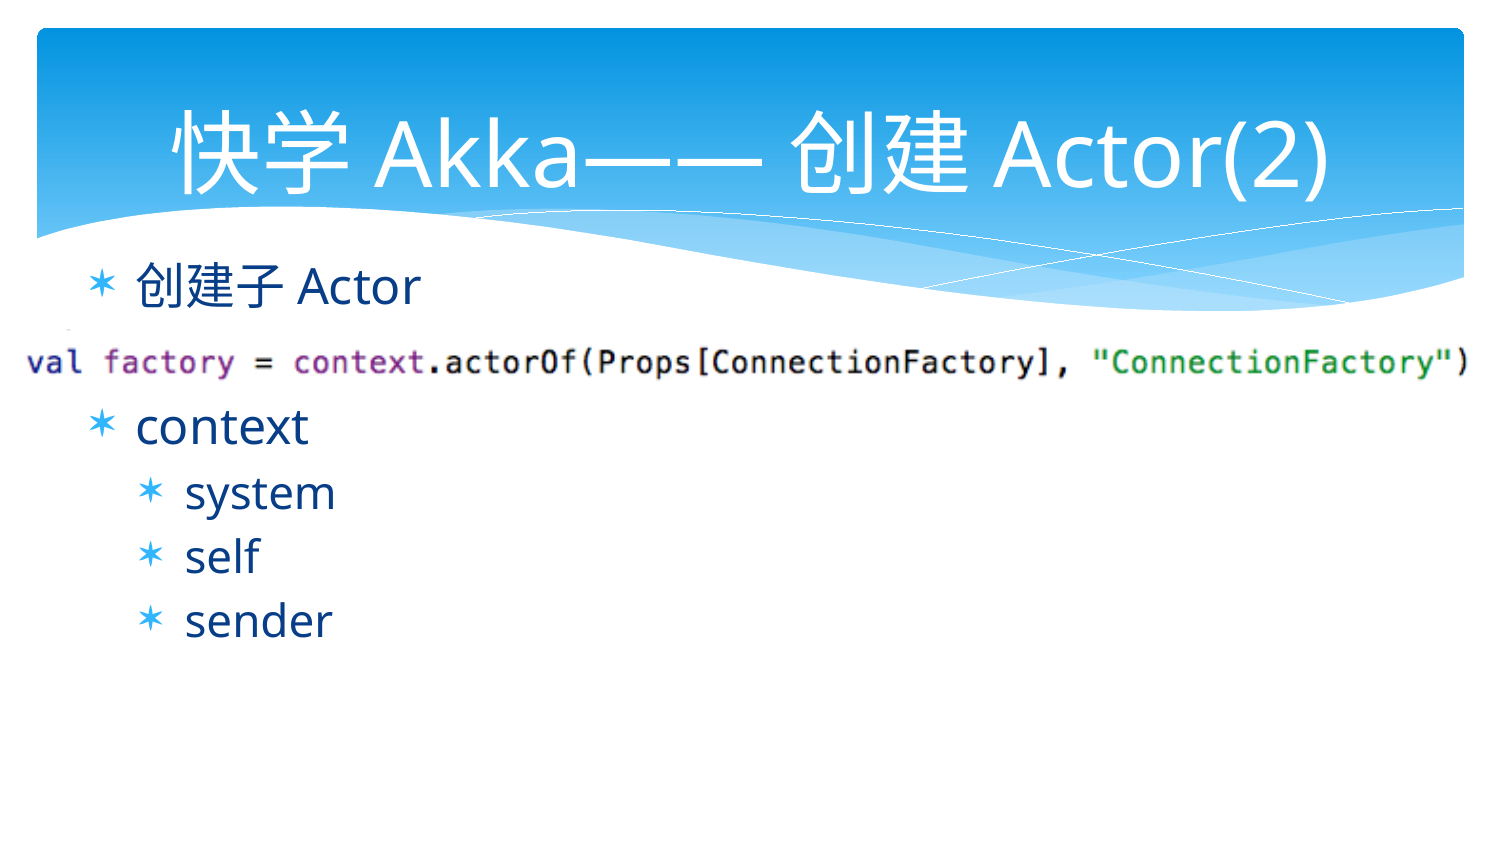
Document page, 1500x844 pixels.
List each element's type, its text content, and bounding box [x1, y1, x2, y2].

title 快学Akka——创建Actor(2) [75, 33, 1425, 221]
picture [0, 328, 1500, 389]
list 创建子Actor context system self sender [75, 239, 1425, 327]
list 创建子Actor context system self sender [75, 399, 1425, 808]
